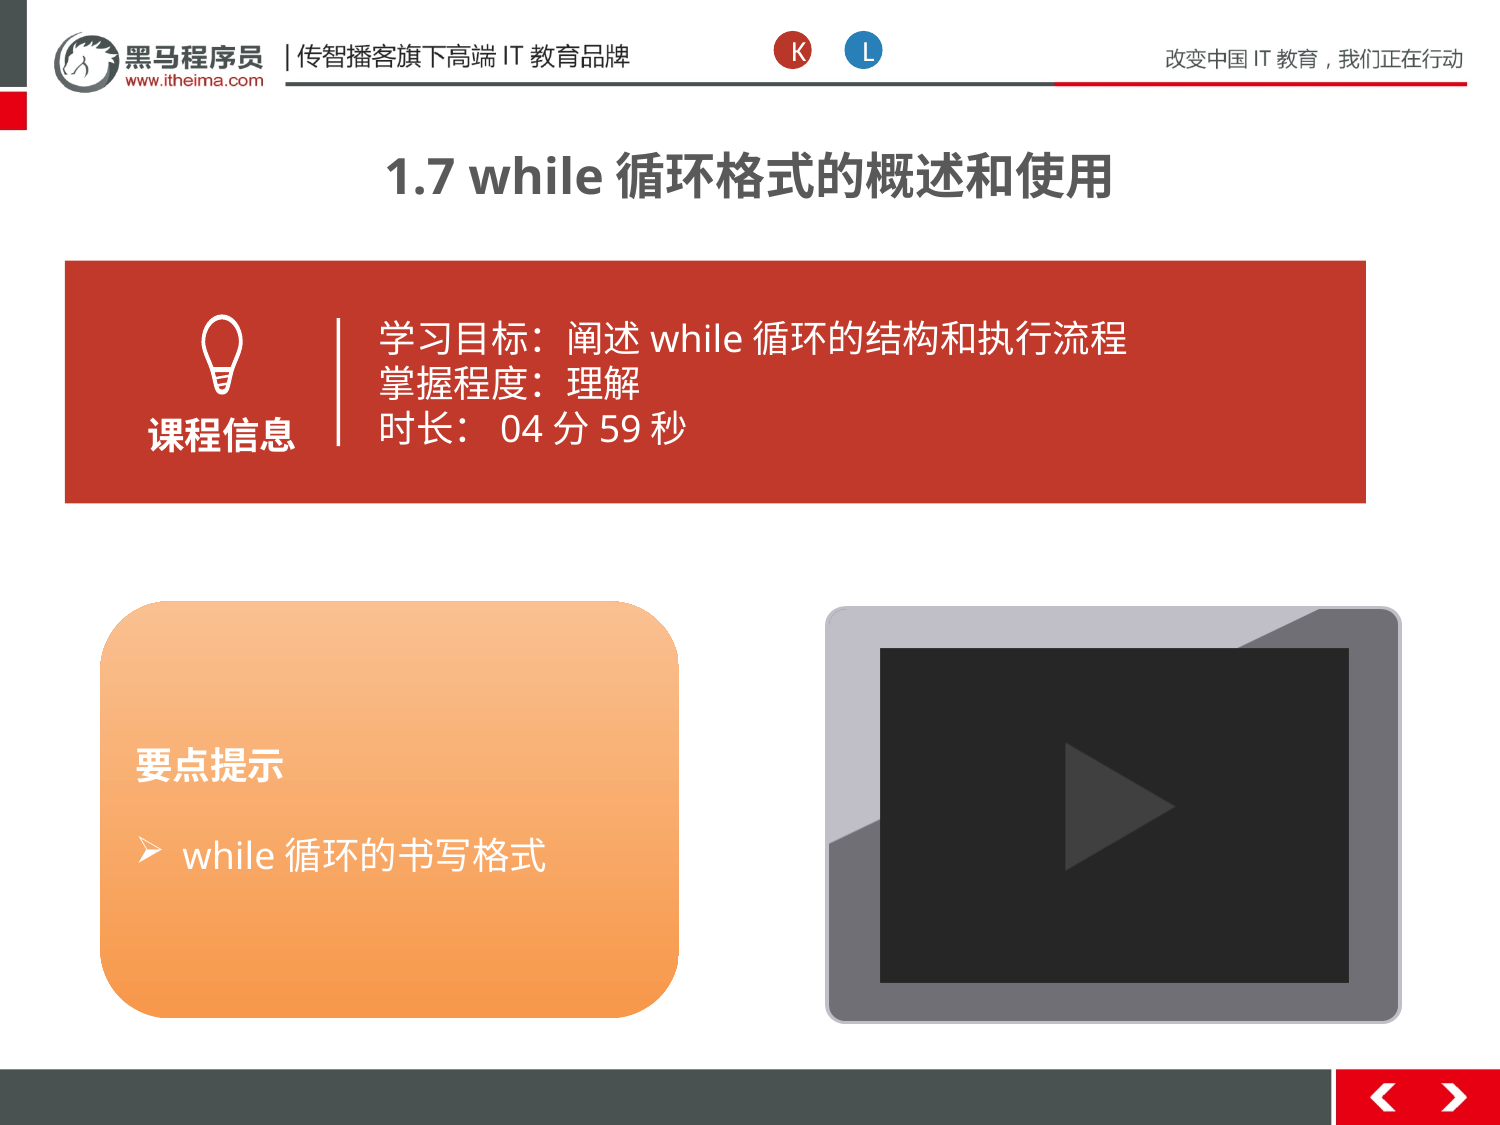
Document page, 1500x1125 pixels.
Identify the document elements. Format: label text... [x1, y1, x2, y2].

text_box 学习目标：阐述while循环的结构和执行流程 掌握程度：理解 时长：04分59秒 [364, 307, 1353, 458]
text_box [335, 316, 342, 448]
picture [0, 0, 1500, 137]
picture [0, 209, 1500, 1125]
text_box 要点提示 while循环的书写格式 [100, 601, 680, 1019]
text_box [63, 258, 1368, 505]
text_box 1.7 while循环格式的概述和使用 [0, 137, 1500, 209]
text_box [130, 314, 314, 466]
text_box K [771, 28, 814, 72]
text_box L [842, 28, 885, 72]
